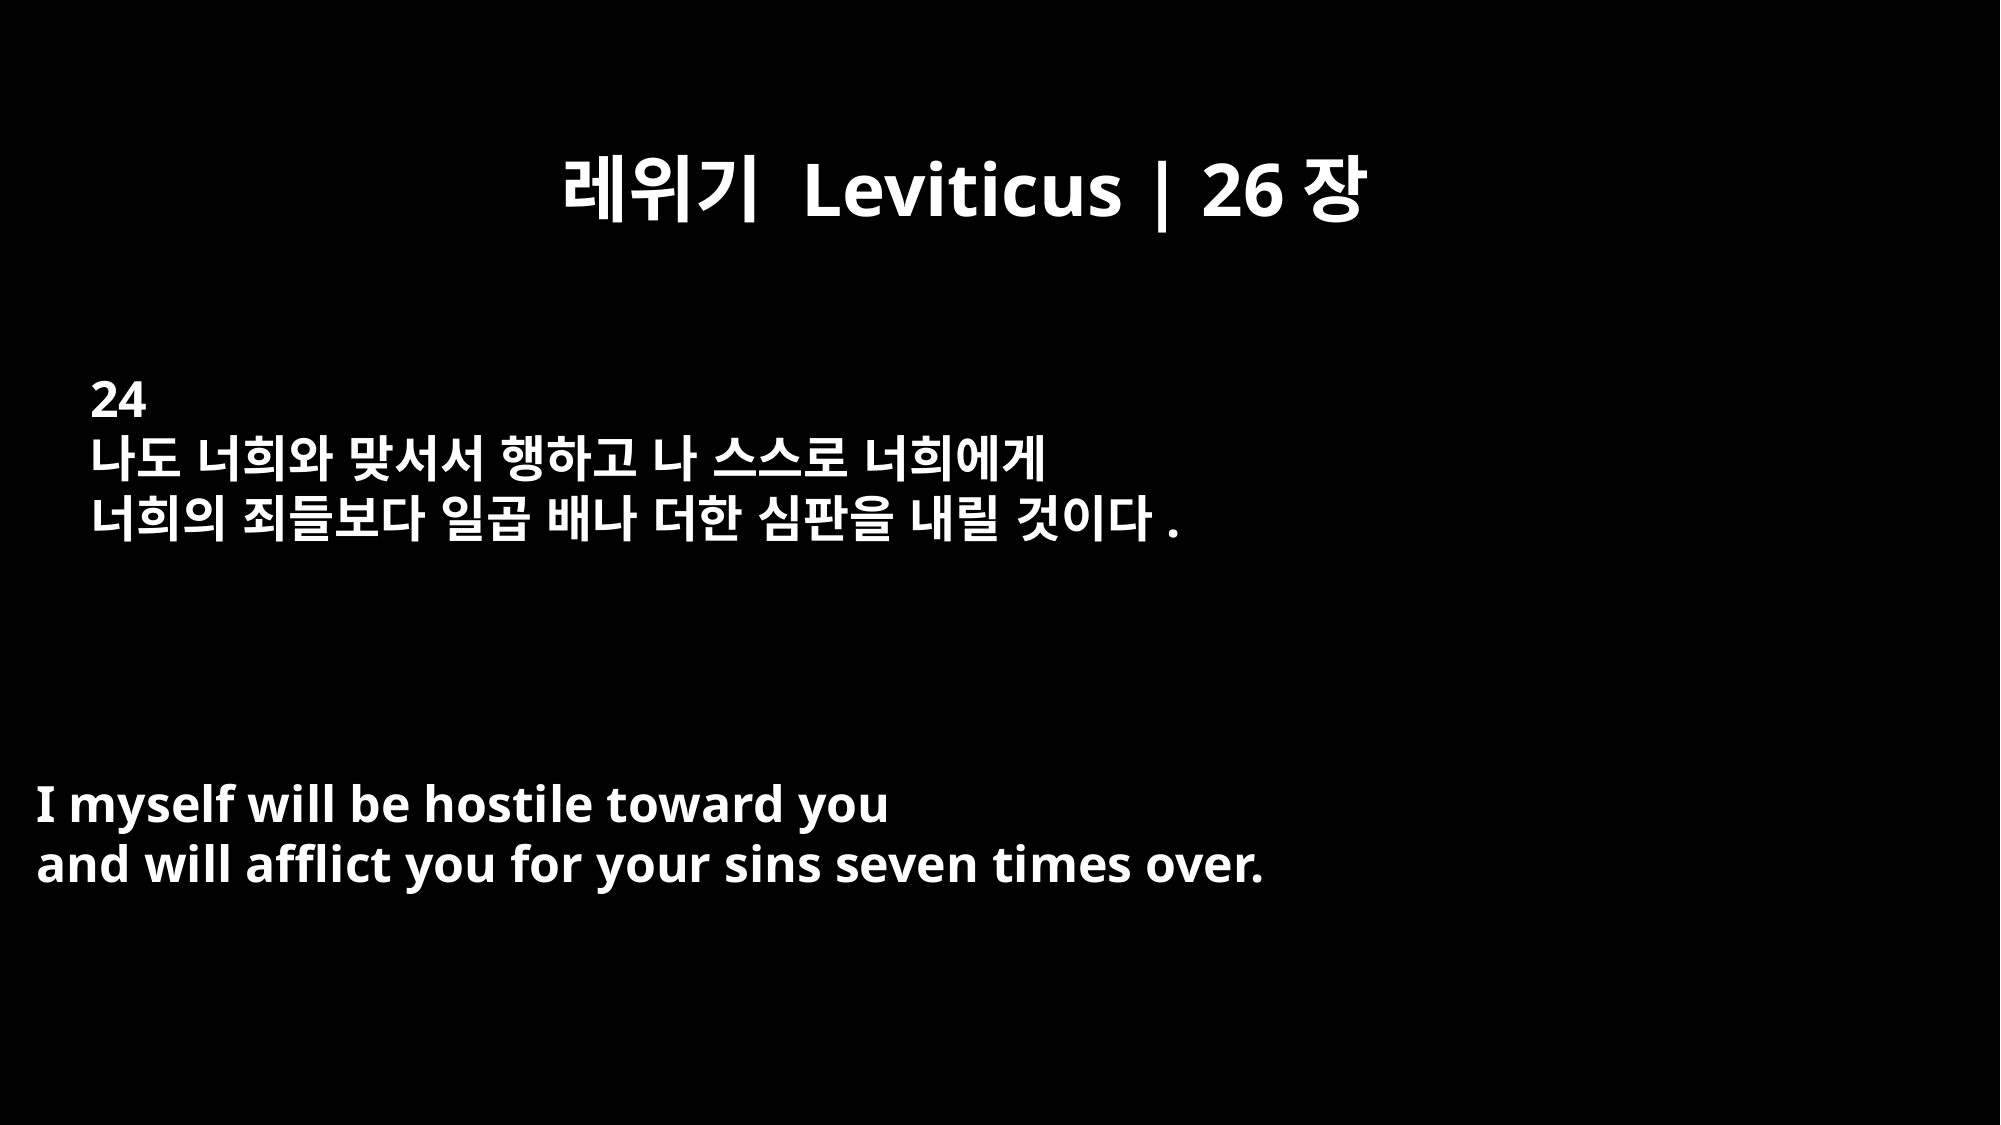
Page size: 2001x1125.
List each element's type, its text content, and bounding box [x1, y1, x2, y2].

text_box 레위기 Leviticus | 26장 [546, 136, 1386, 239]
text_box I myself will be hostile toward you and will afflict you for your sins seven times over. [21, 764, 1281, 900]
text_box 24 나도 너희와 맞서서 행하고 나 스스로 너희에게 너희의 죄들보다 일곱 배나 더한 심판을 내릴 것이다. [75, 359, 1196, 555]
